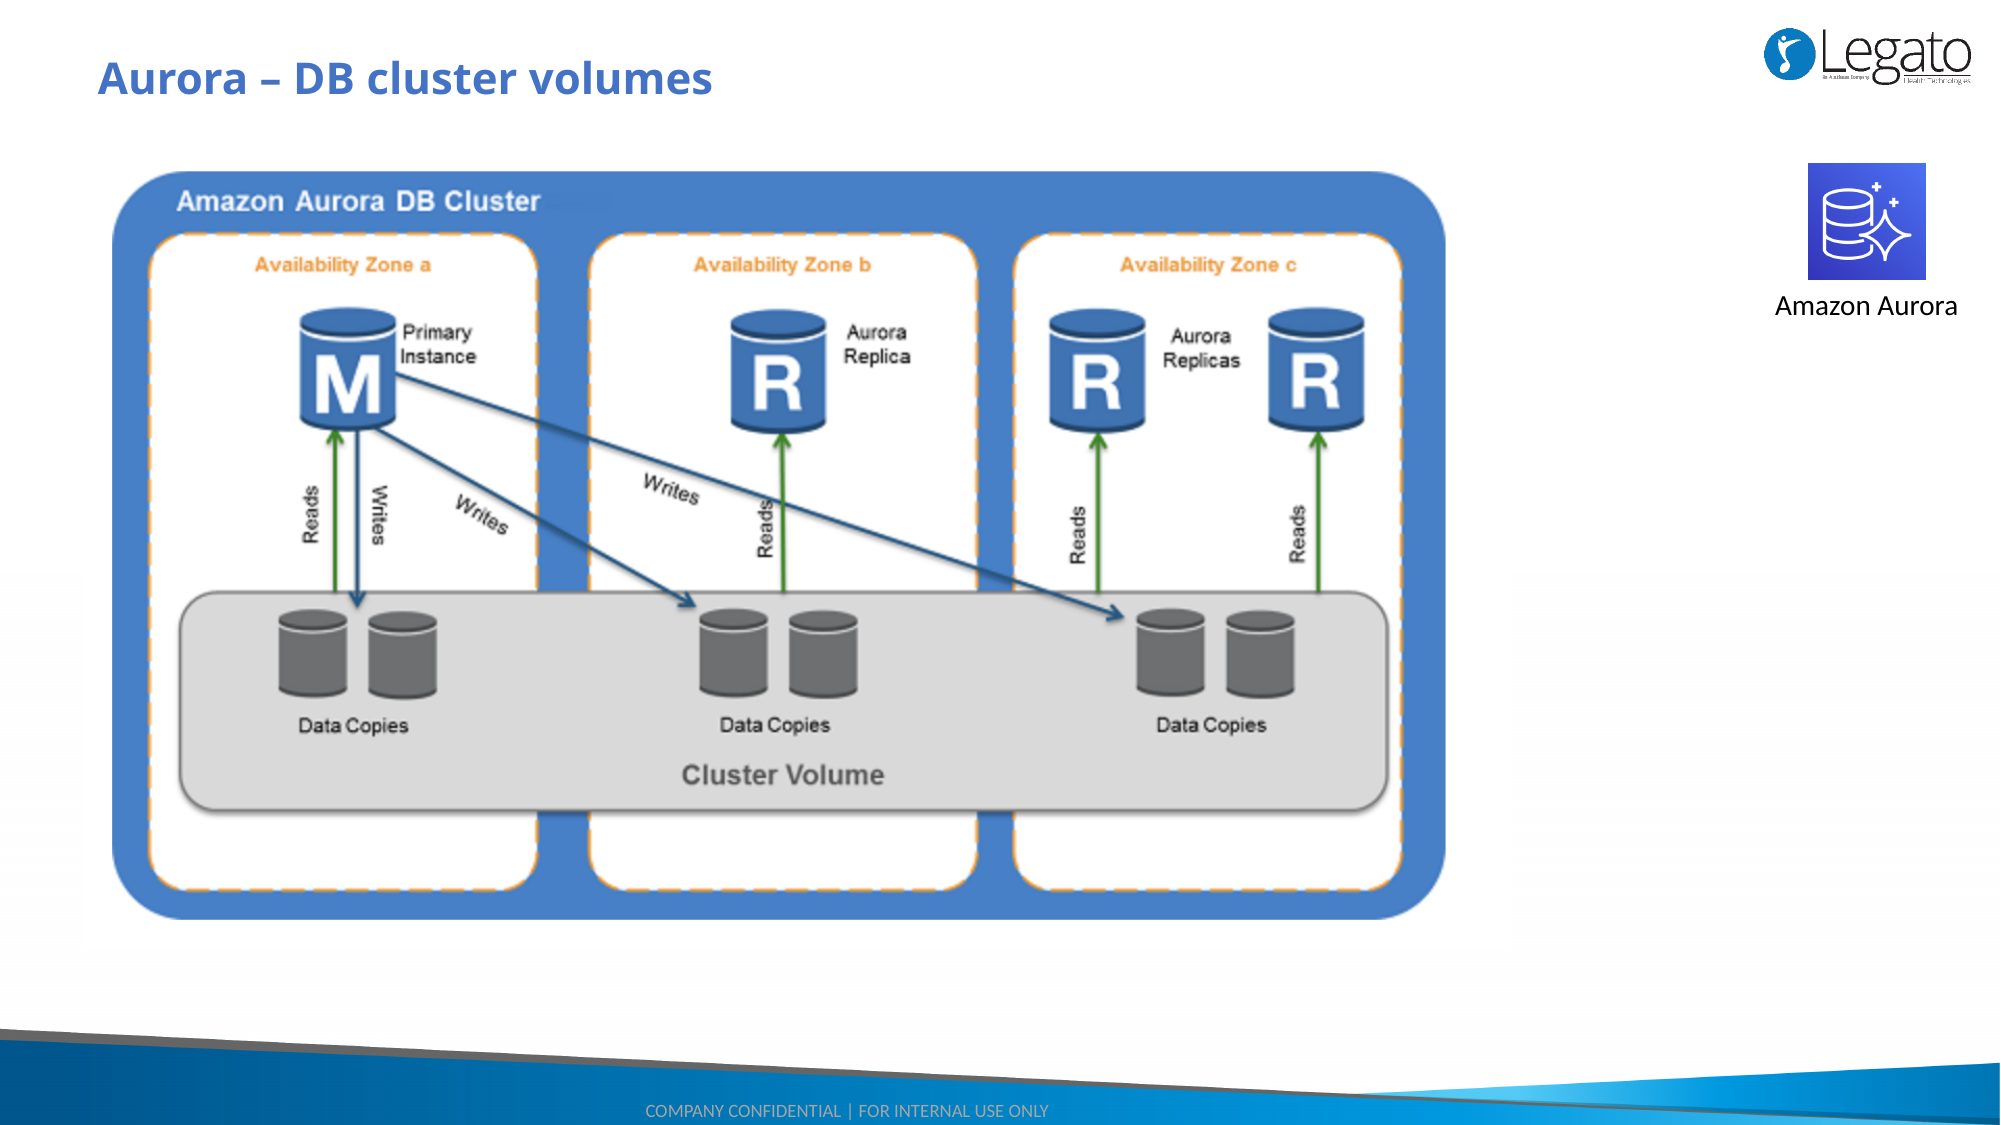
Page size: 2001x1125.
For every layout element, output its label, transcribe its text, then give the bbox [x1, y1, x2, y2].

picture [708, 1113, 712, 1125]
text_box Aurora – DB cluster volumes [83, 43, 961, 111]
picture [1764, 28, 1971, 85]
picture [1808, 163, 1926, 280]
text_box Amazon Aurora [1677, 278, 2000, 329]
picture [0, 163, 2000, 1125]
picture [657, 1106, 661, 1116]
picture [706, 1072, 712, 1113]
